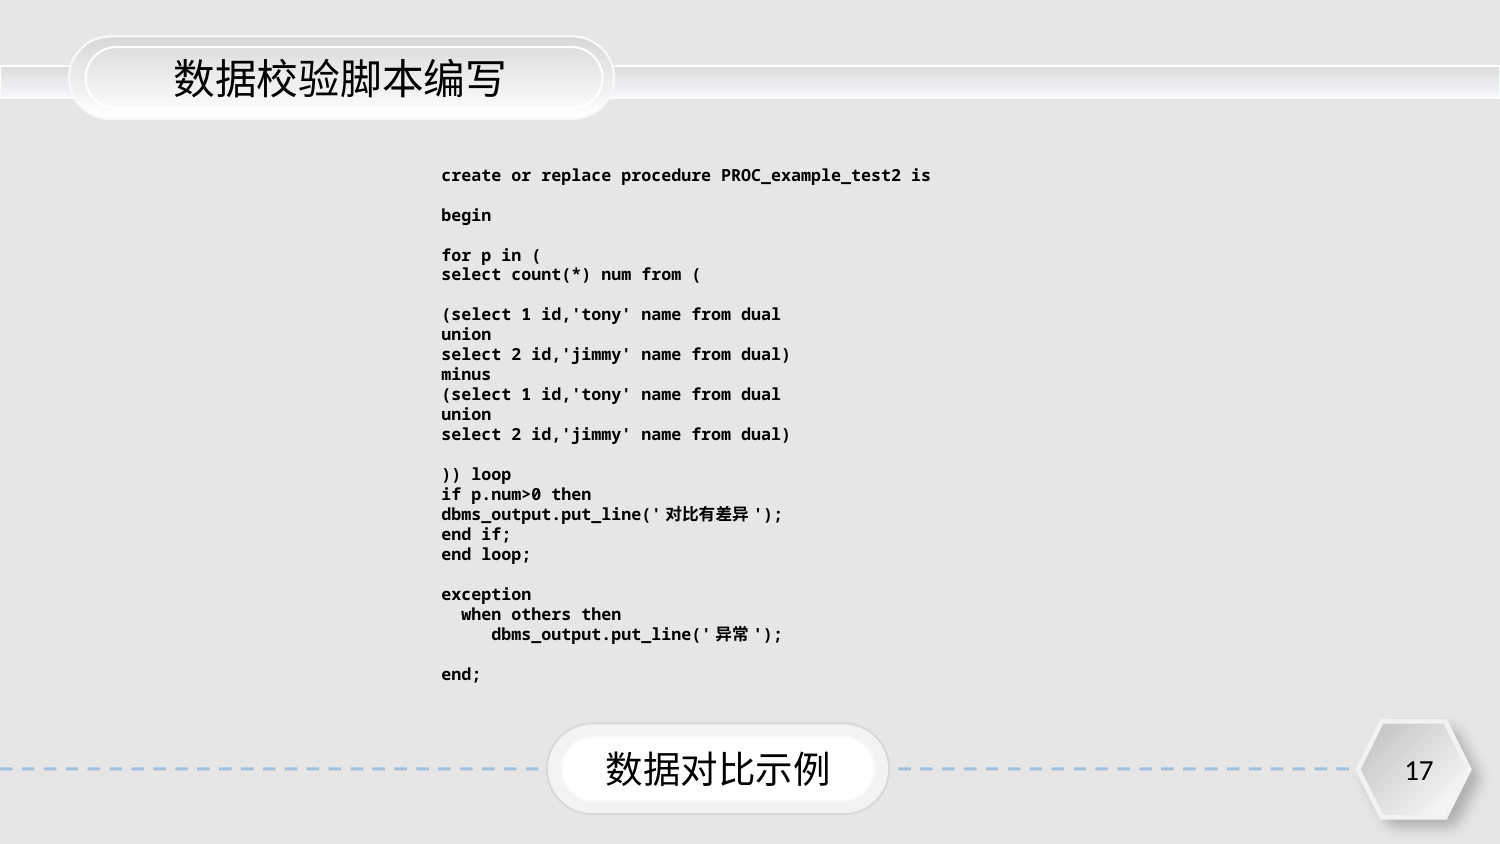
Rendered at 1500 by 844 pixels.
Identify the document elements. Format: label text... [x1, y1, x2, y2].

text_box 数据校验脚本编写 [158, 51, 552, 98]
text_box create or replace procedure PROC_example_test2 is begin for p in ( select count(*) num from ( (select 1 id,'tony' name from dual union select 2 id,'jimmy' name from dual) minus (select 1 id,'tony' name from dual union select 2 id,'jimmy' name from dual) )) loop if p.num>0 then dbms_output.put_line('对比有差异'); end if; end loop; exception when others then dbms_output.put_line('异常'); end; [426, 157, 1002, 691]
text_box 数据对比示例 [591, 743, 856, 790]
